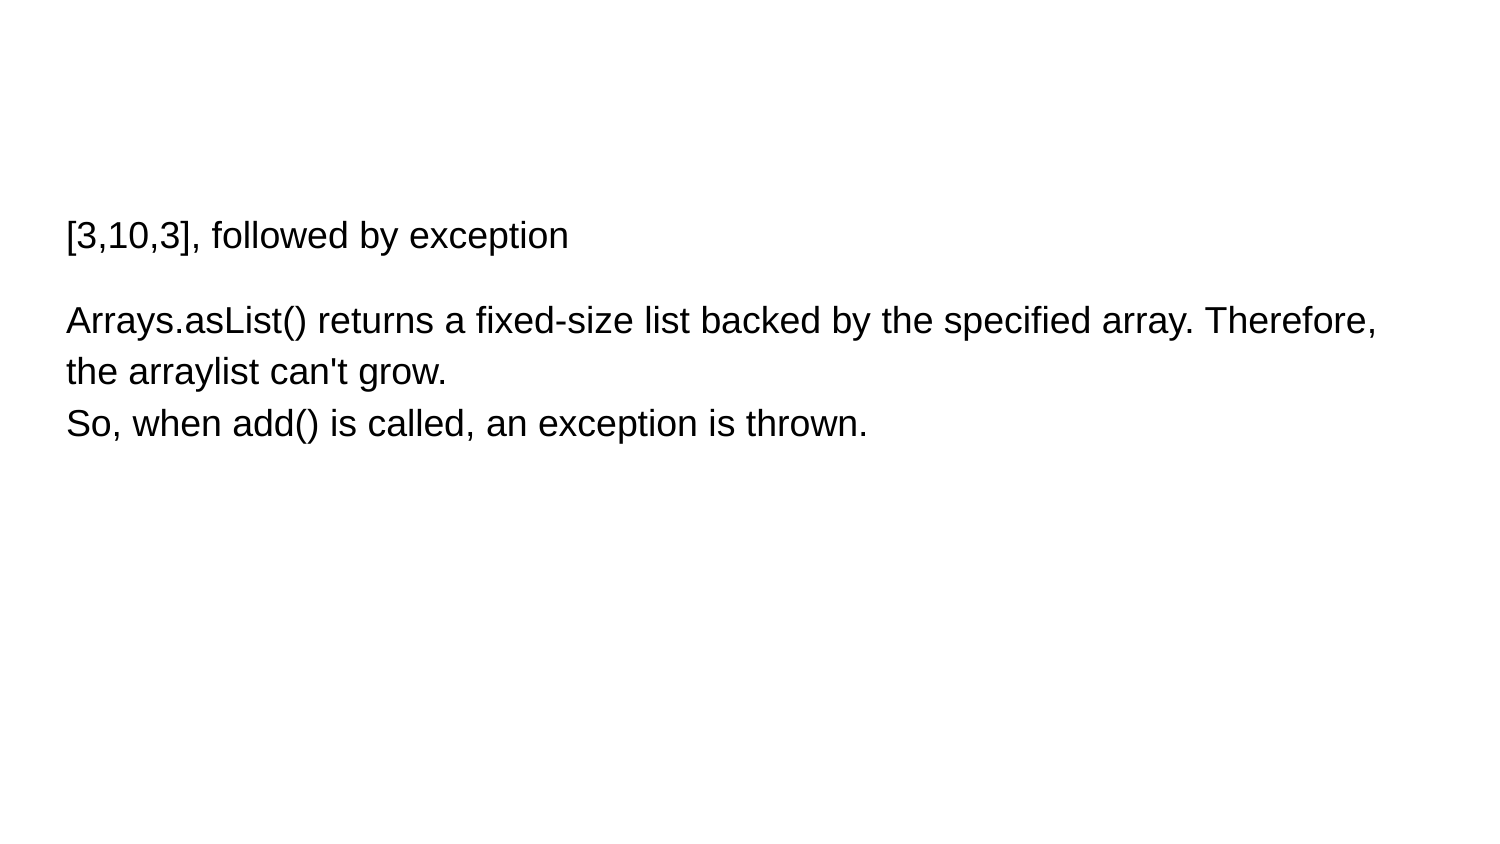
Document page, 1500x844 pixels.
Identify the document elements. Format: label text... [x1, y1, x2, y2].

list [3,10,3], followed by exception Arrays.asList() returns a fixed-size list backed by the specified array. Therefore, the arraylist can't grow. So, when add() is called, an exception is thrown. [51, 189, 1449, 750]
